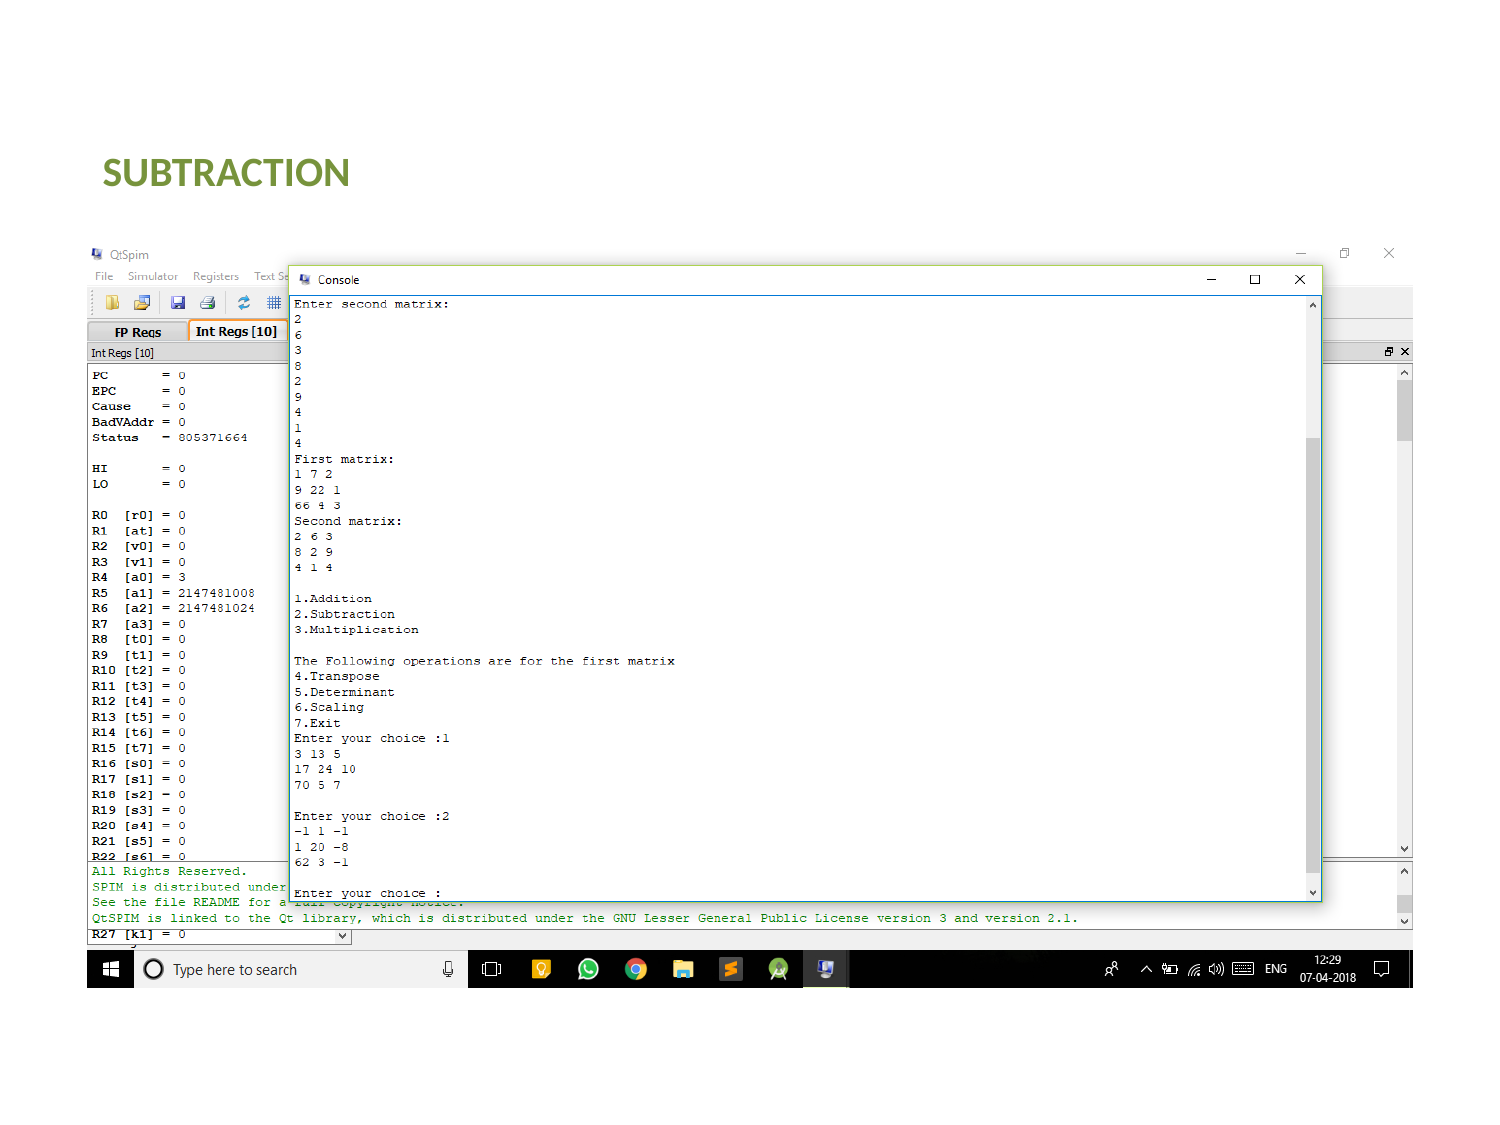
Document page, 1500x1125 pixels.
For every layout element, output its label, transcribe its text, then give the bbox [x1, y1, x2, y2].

text_box SUBTRACTION [87, 136, 475, 202]
picture [87, 243, 1413, 989]
